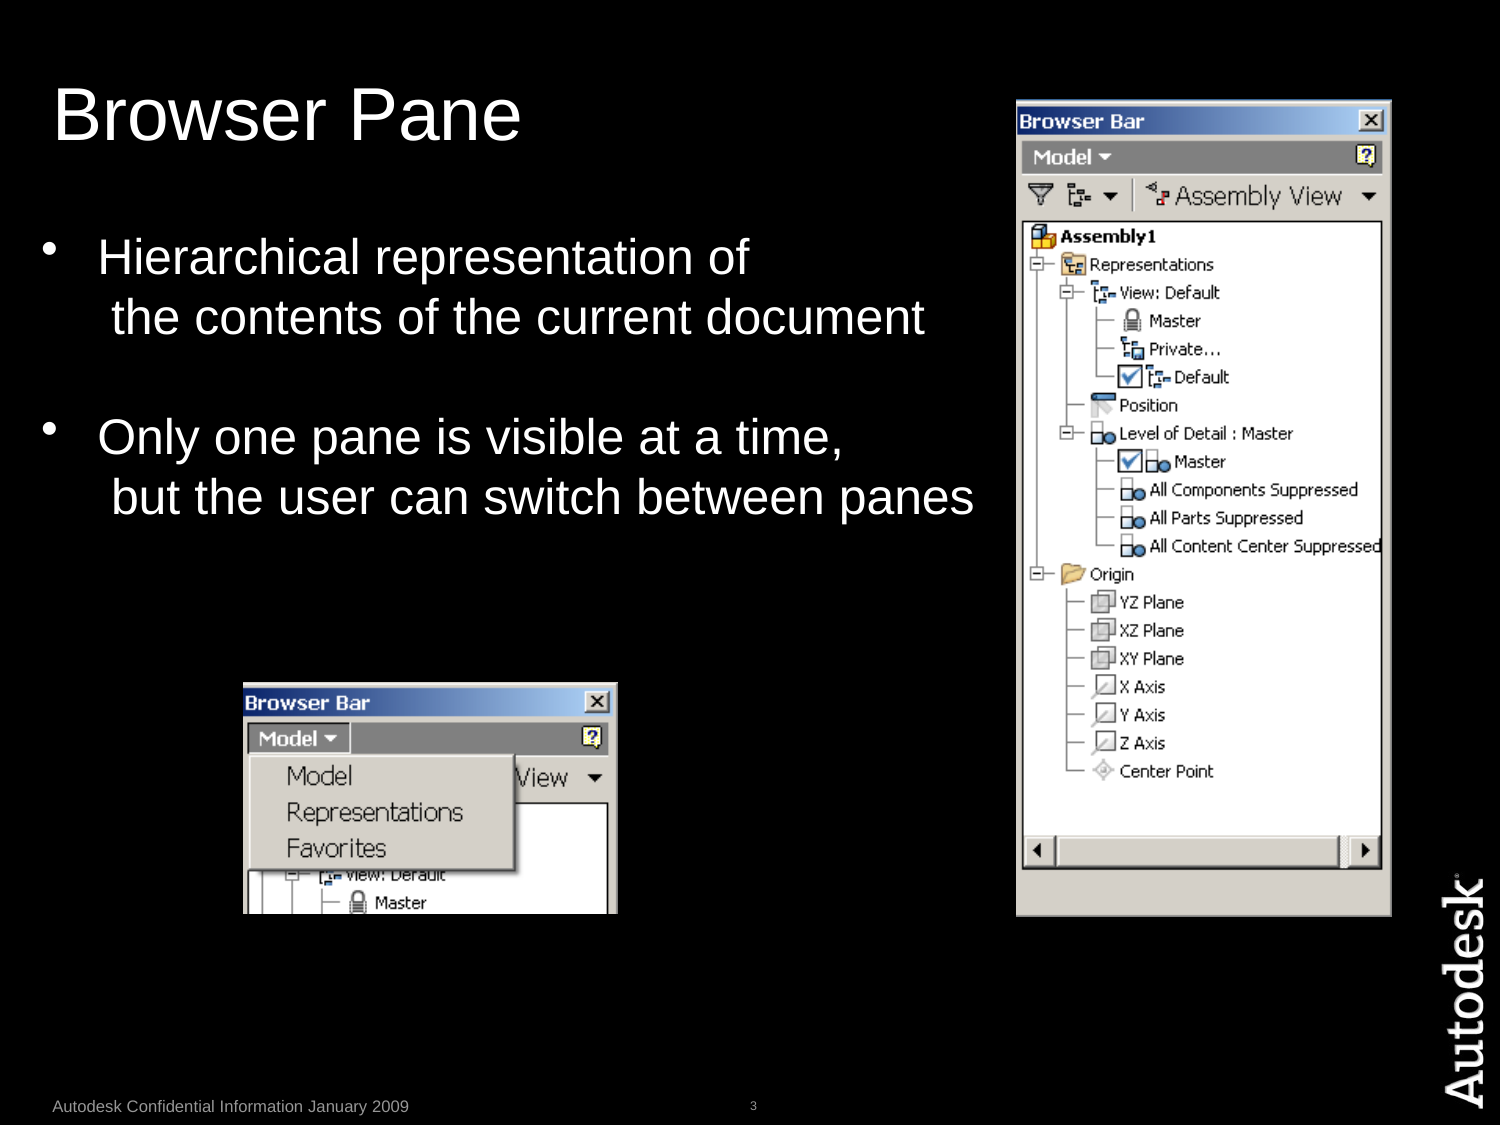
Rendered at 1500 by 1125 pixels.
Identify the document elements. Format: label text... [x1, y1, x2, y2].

list Hierarchical representation of the contents of the current document Only one pane is visible at a time, but the user can switch between panes [40, 224, 1364, 1065]
picture [243, 682, 618, 915]
title Browser Pane [52, 22, 1376, 211]
picture [1402, 0, 1500, 1125]
picture [1016, 99, 1392, 917]
